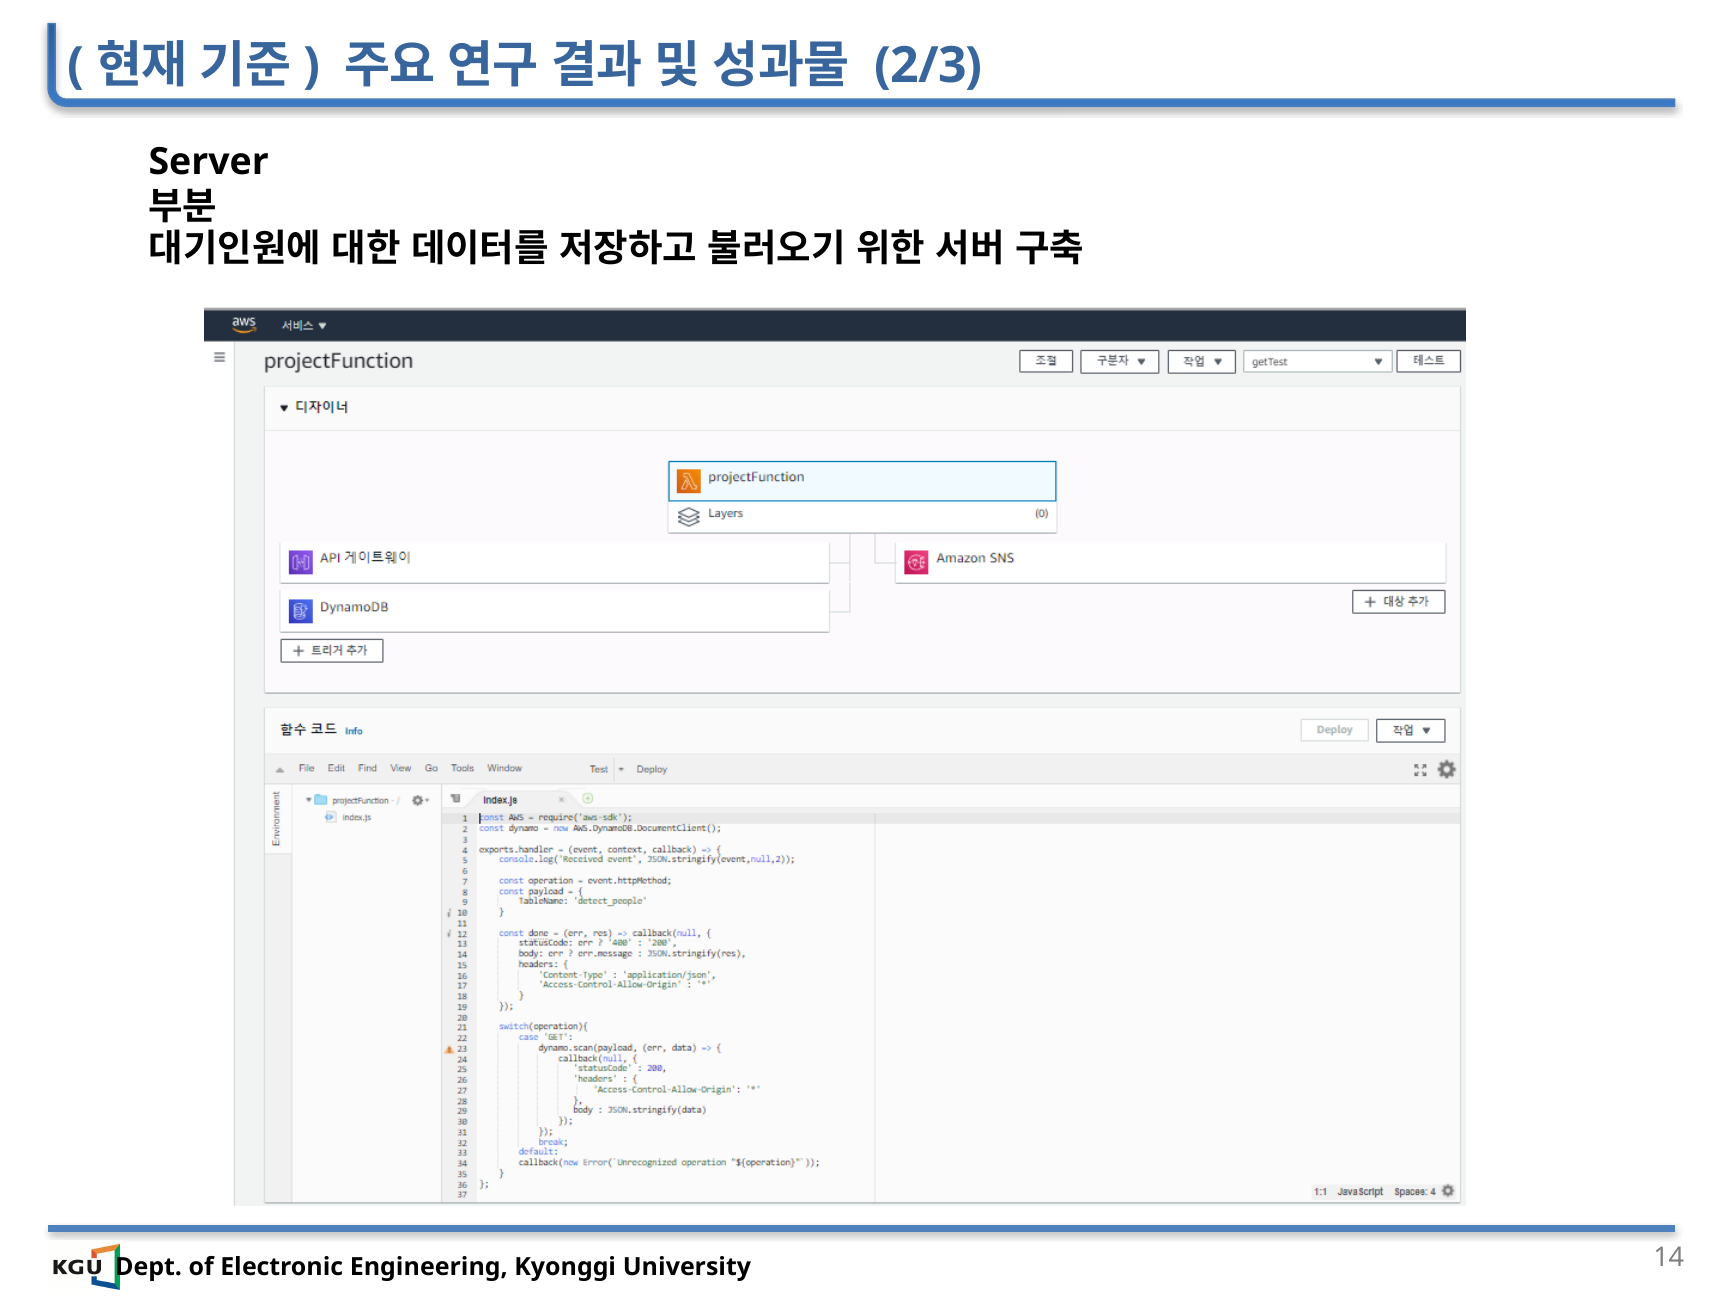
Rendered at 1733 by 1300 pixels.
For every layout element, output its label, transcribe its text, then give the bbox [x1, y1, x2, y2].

picture [204, 306, 1466, 1207]
text_box 대기인원에 대한 데이터를 저장하고 불러오기 위한 서버 구축 [133, 216, 1528, 277]
text_box Server 부분 [133, 129, 366, 216]
picture [48, 1240, 123, 1293]
list (현재 기준) 주요 연구 결과 및 성과물 (2/3) [67, 23, 1675, 101]
